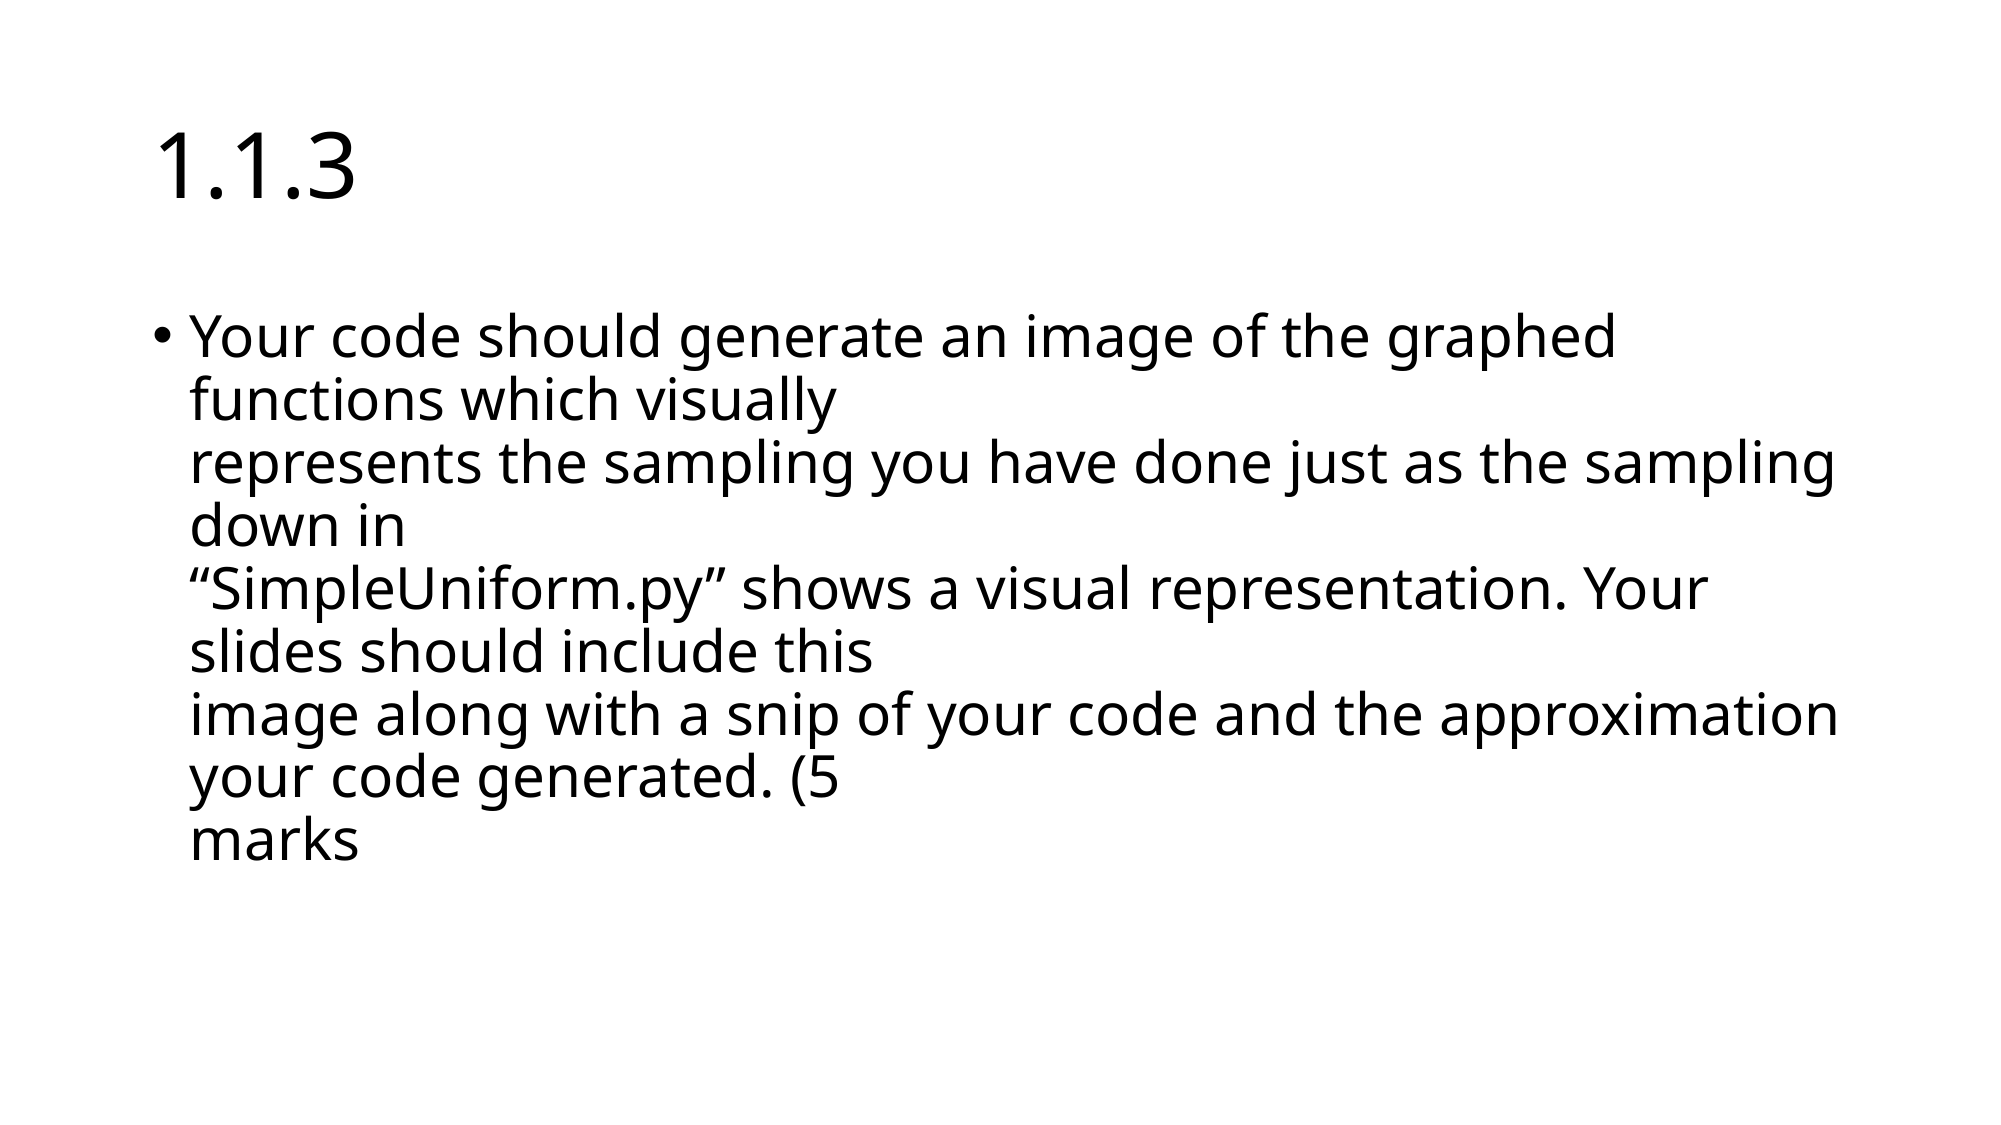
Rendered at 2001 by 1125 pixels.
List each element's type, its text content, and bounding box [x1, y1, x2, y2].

list Your code should generate an image of the graphed functions which visually represents the sampling you have done just as the sampling down in “SimpleUniform.py” shows a visual representation. Your slides should include this image along with a snip of your code and the approximation your code generated. (5 marks [137, 299, 1863, 1014]
title 1.1.3 [137, 59, 1863, 278]
